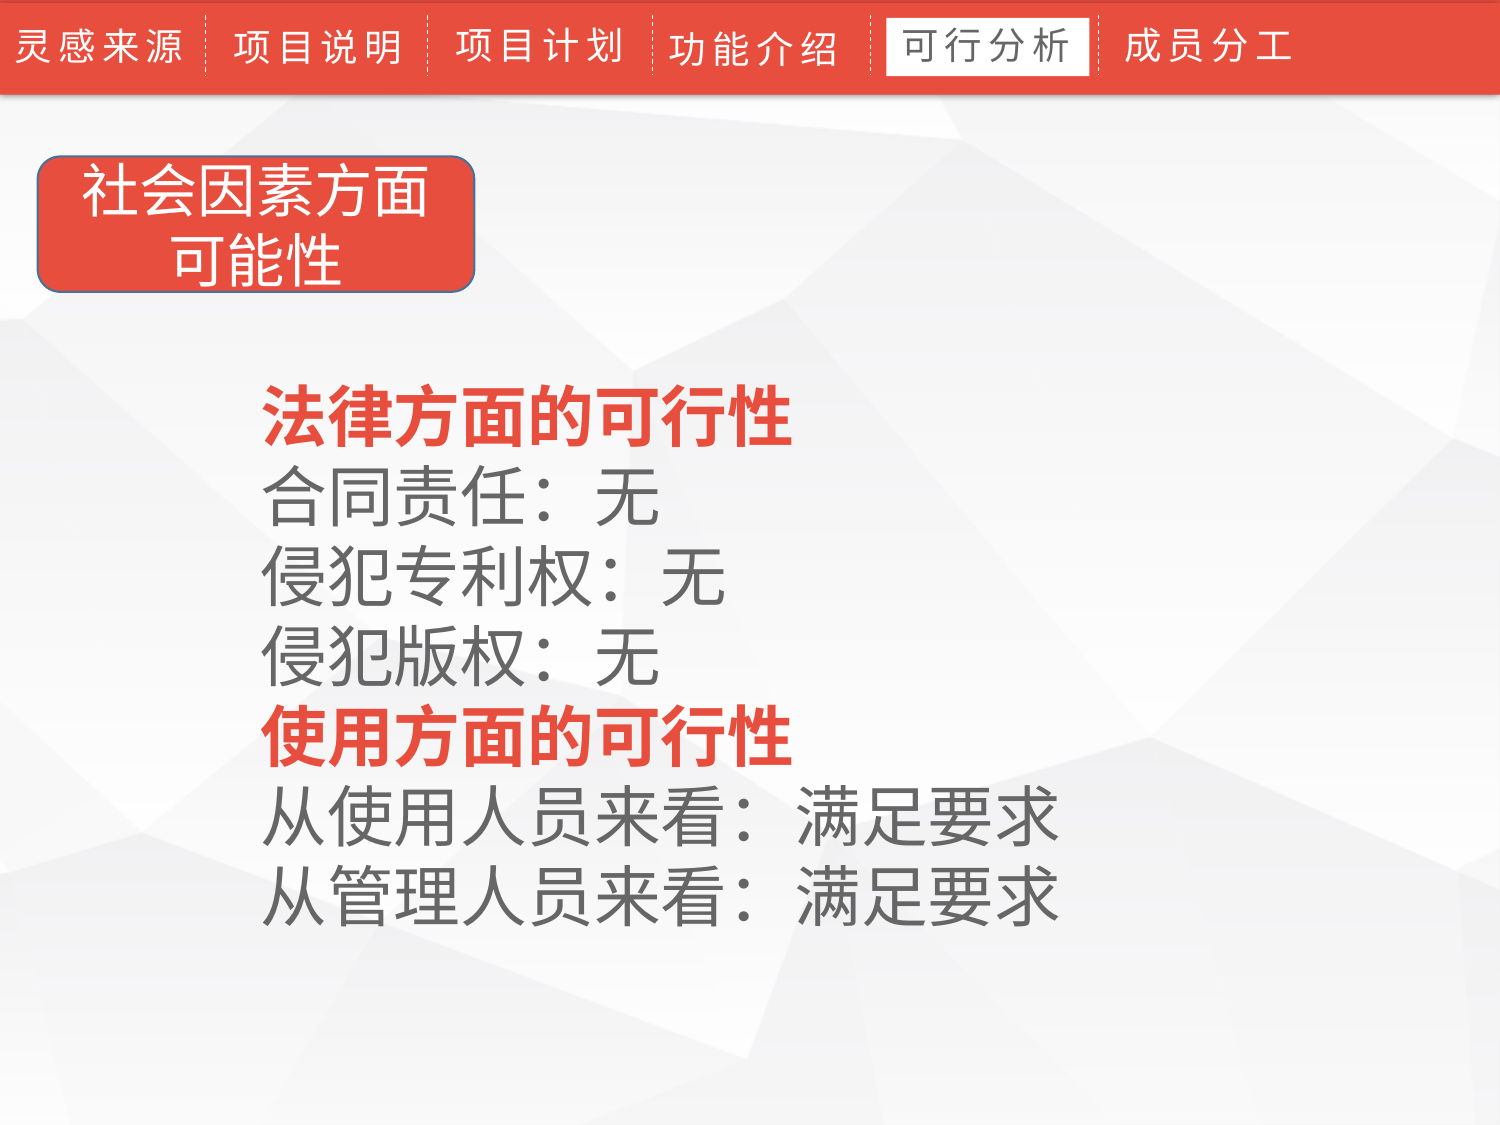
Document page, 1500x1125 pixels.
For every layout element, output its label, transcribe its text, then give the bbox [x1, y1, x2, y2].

text_box 灵感来源 [0, 15, 205, 76]
text_box 灵感来源 [206, 15, 211, 76]
text_box 社会因素方面可能性 [36, 155, 476, 293]
text_box 项目说明 [215, 16, 421, 77]
picture [0, 96, 1500, 1125]
text_box 法律方面的可行性 合同责任：无 侵犯专利权：无 侵犯版权：无 使用方面的可行性 从使用人员来看：满足要求 从管理人员来看：满足要求 [245, 367, 1255, 943]
text_box 功能介绍 [654, 18, 867, 79]
text_box [0, 2, 1500, 96]
text_box 项目计划 [440, 14, 652, 75]
text_box 可行分析 [886, 14, 1098, 75]
text_box 成员分工 [1109, 14, 1322, 75]
